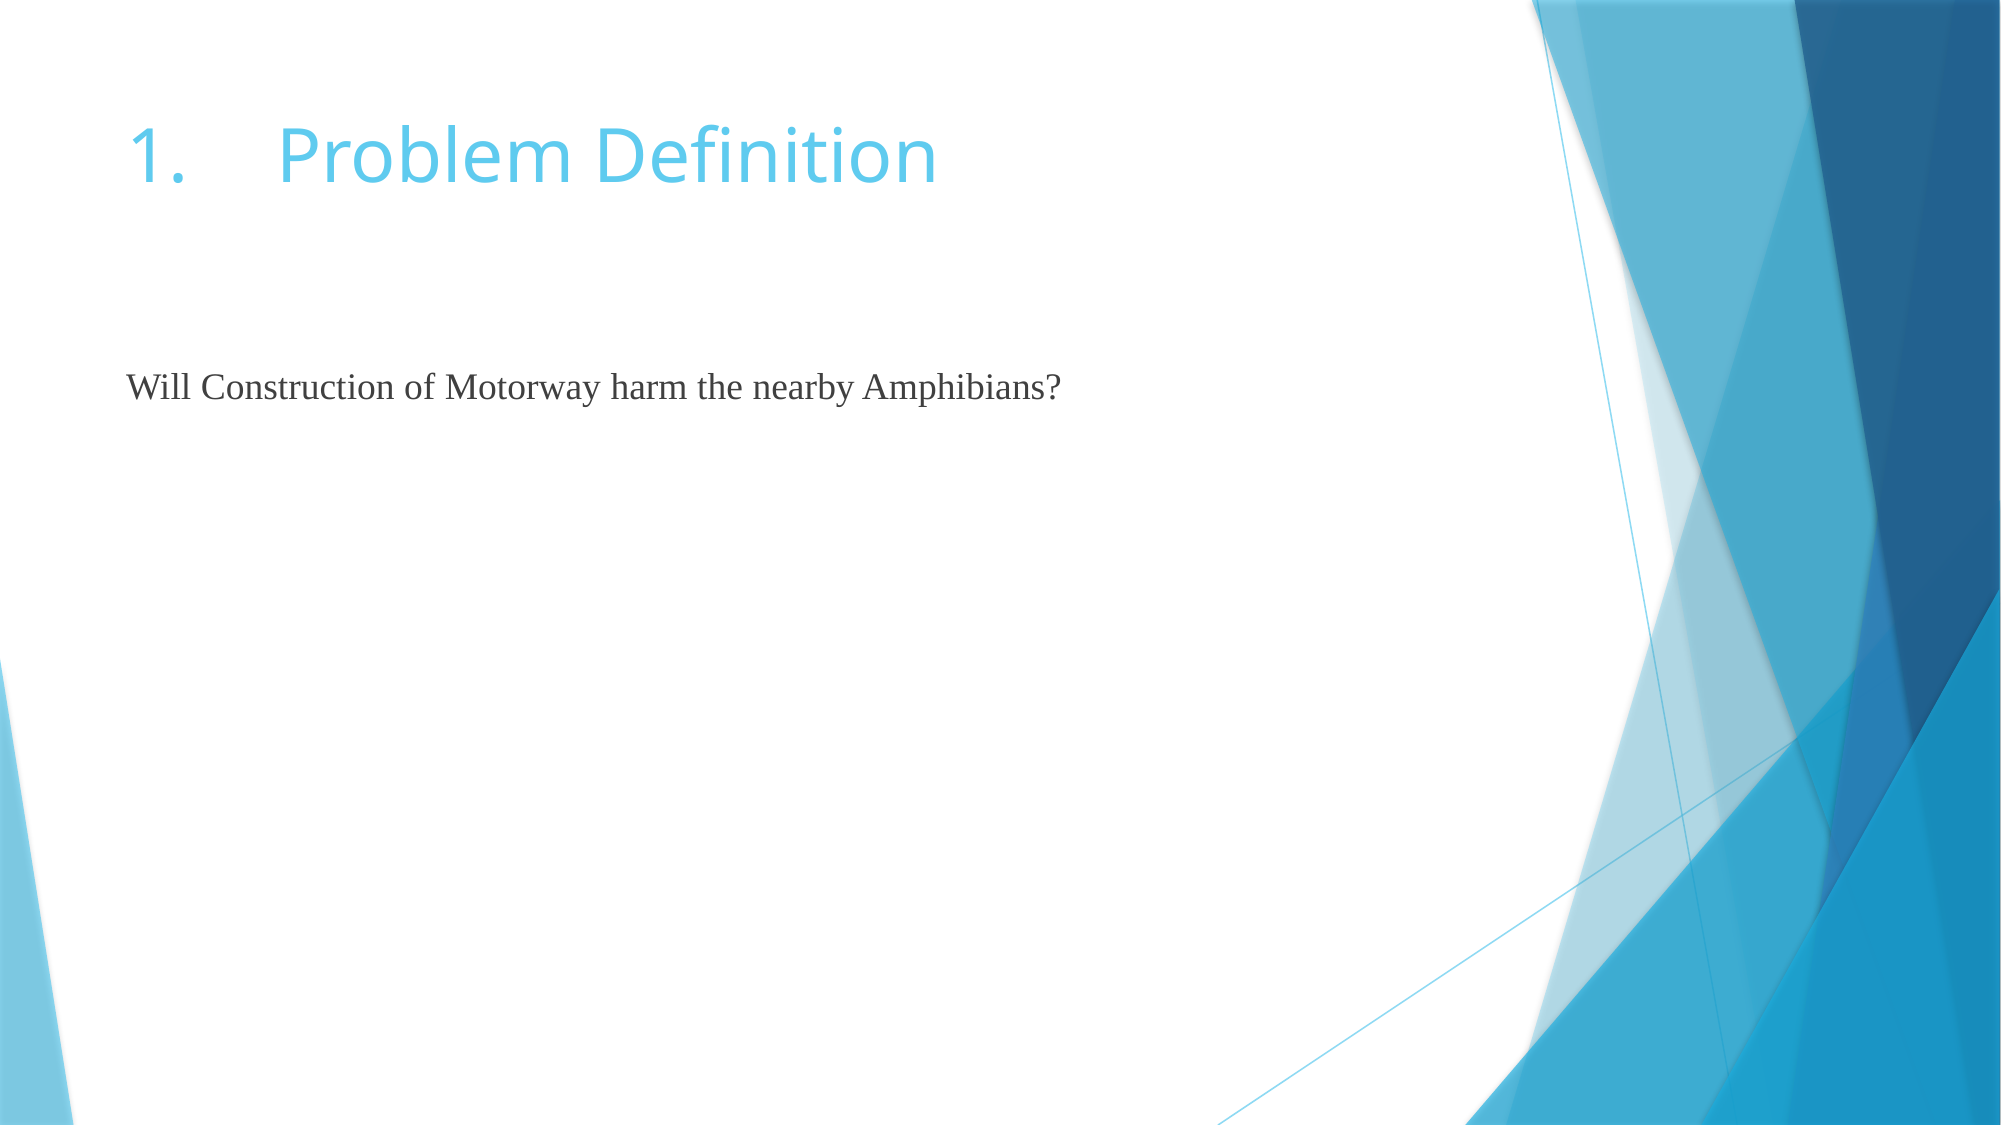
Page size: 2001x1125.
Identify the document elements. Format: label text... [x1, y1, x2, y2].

title 1. Problem Definition [111, 99, 1522, 317]
list Will Construction of Motorway harm the nearby Amphibians? [111, 354, 1522, 992]
